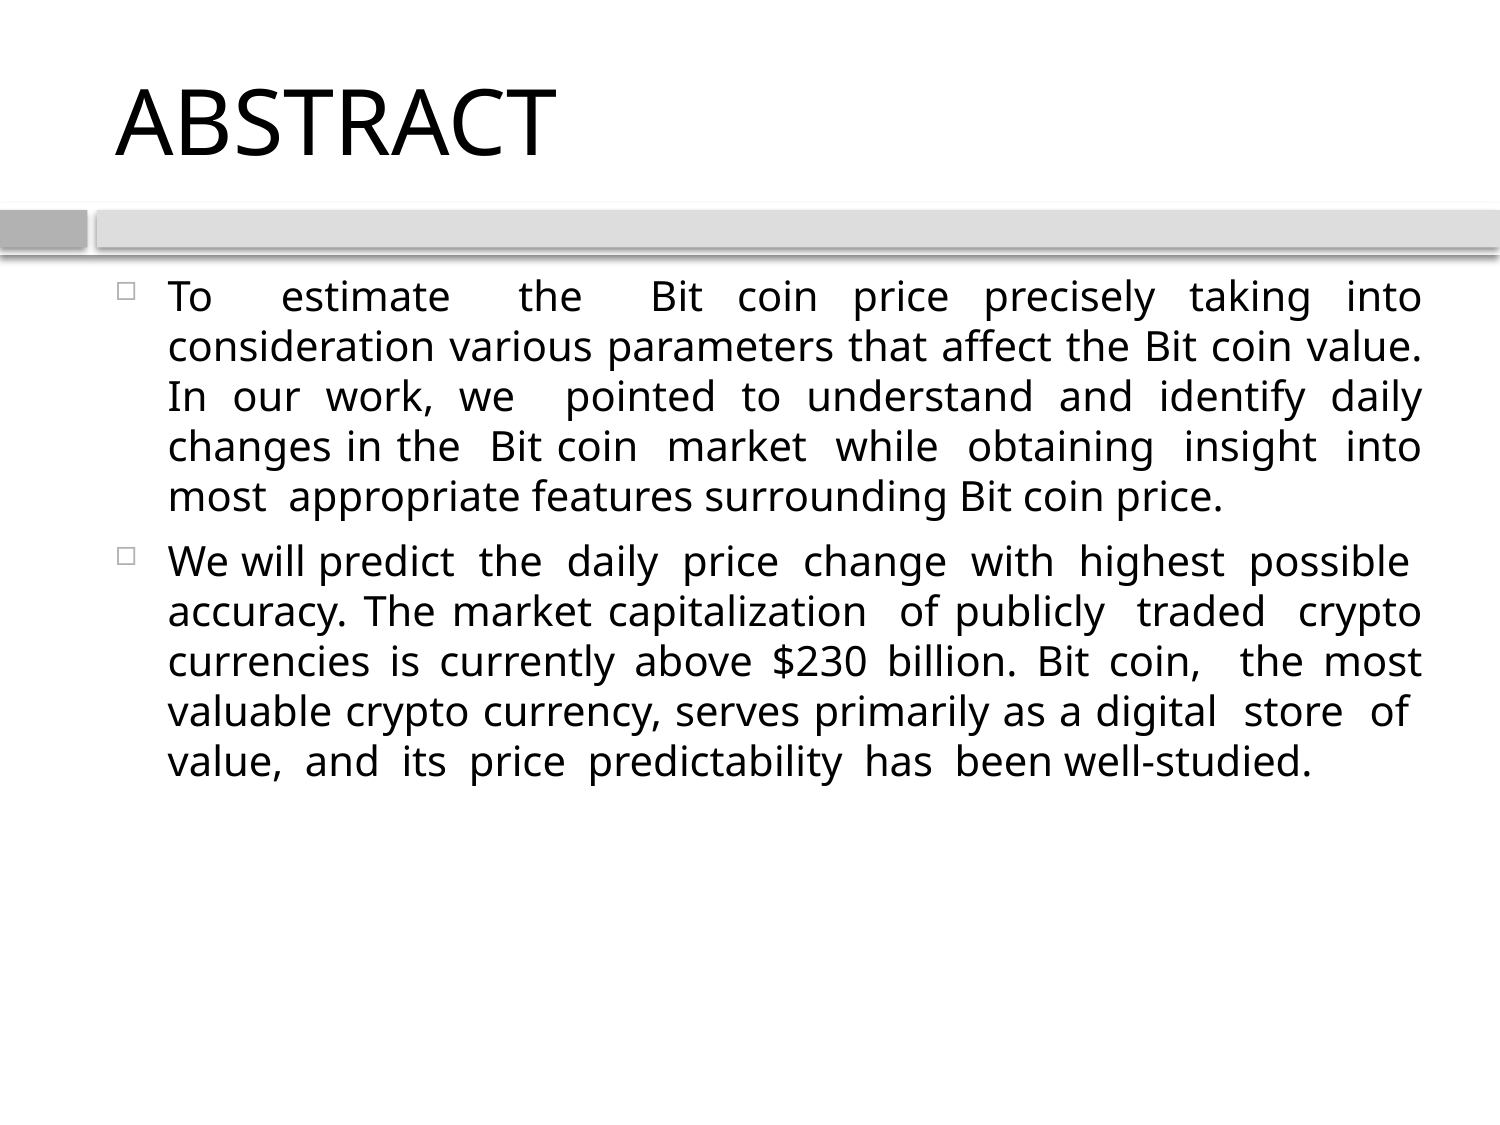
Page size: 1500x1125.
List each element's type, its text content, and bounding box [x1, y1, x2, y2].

title ABSTRACT [100, 37, 1438, 200]
list To estimate the Bit coin price precisely taking into consideration various parameters that affect the Bit coin value. In our work, we pointed to understand and identify daily changes in the Bit coin market while obtaining insight into most appropriate features surrounding Bit coin price. We will predict the daily price change with highest possible accuracy. The market capitalization of publicly traded crypto currencies is currently above $230 billion. Bit coin, the most valuable crypto currency, serves primarily as a digital store of value, and its price predictability has been well-studied. [100, 262, 1438, 1000]
